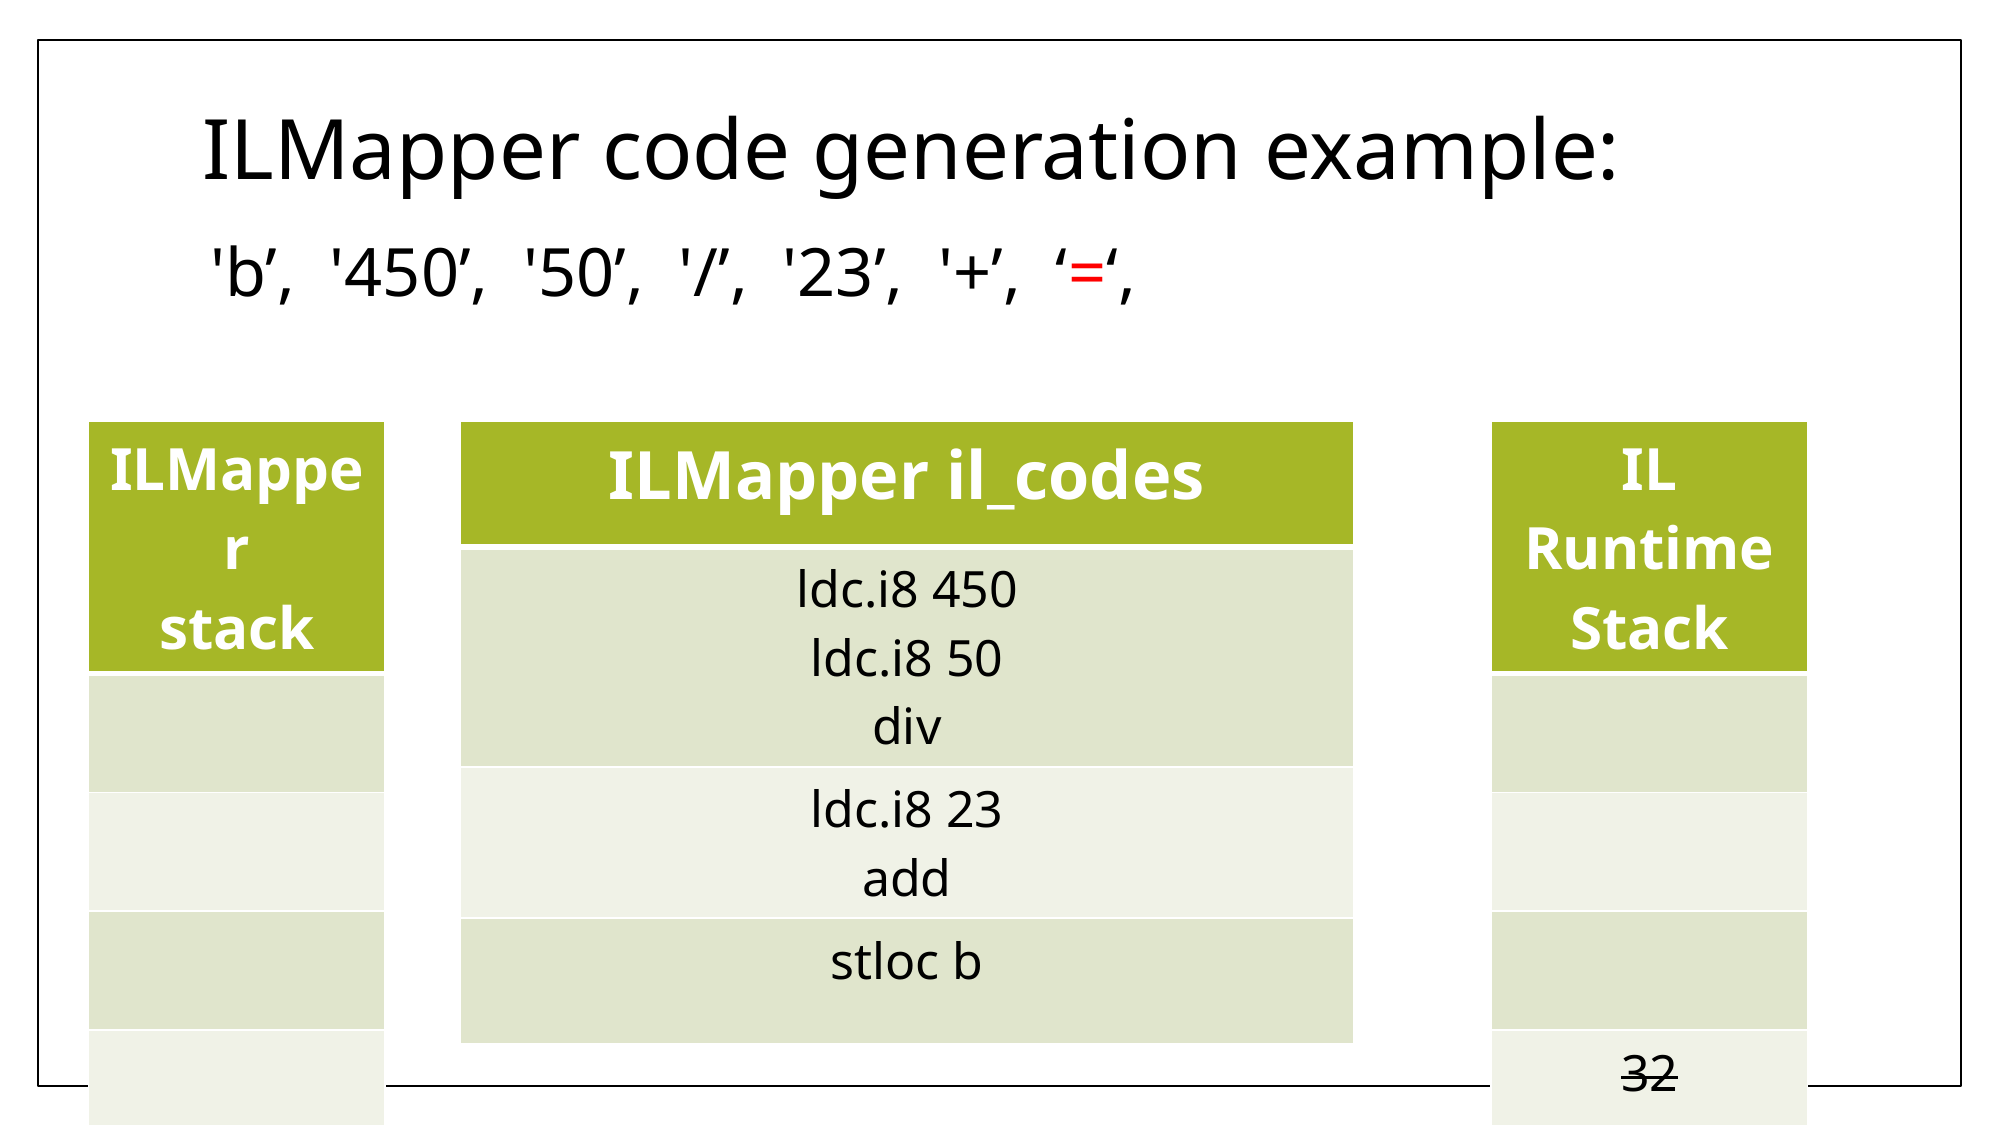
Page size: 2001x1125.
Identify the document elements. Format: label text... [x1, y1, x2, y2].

table_header ILMapper stack [89, 422, 384, 671]
table_header ILMapper il_codes [461, 422, 1353, 544]
title ILMapper code generation example: [187, 99, 1808, 206]
table_cell [1492, 676, 1807, 792]
table_cell [89, 793, 384, 910]
table_header IL Runtime Stack [1492, 422, 1807, 671]
table_cell ldc.i8 450 ldc.i8 50 div [461, 550, 1353, 766]
list 'b’, '450’, '50’, '/’, '23’, '+’, ‘=‘, [187, 231, 1386, 403]
table_cell [89, 676, 384, 792]
table_cell ldc.i8 23 add [461, 768, 1353, 917]
table_cell 32 [1492, 1031, 1807, 1125]
table_cell [89, 912, 384, 1029]
table_cell [1492, 912, 1807, 1029]
table_cell stloc b [461, 919, 1353, 1043]
table_cell [1492, 793, 1807, 910]
table_cell [89, 1031, 384, 1125]
